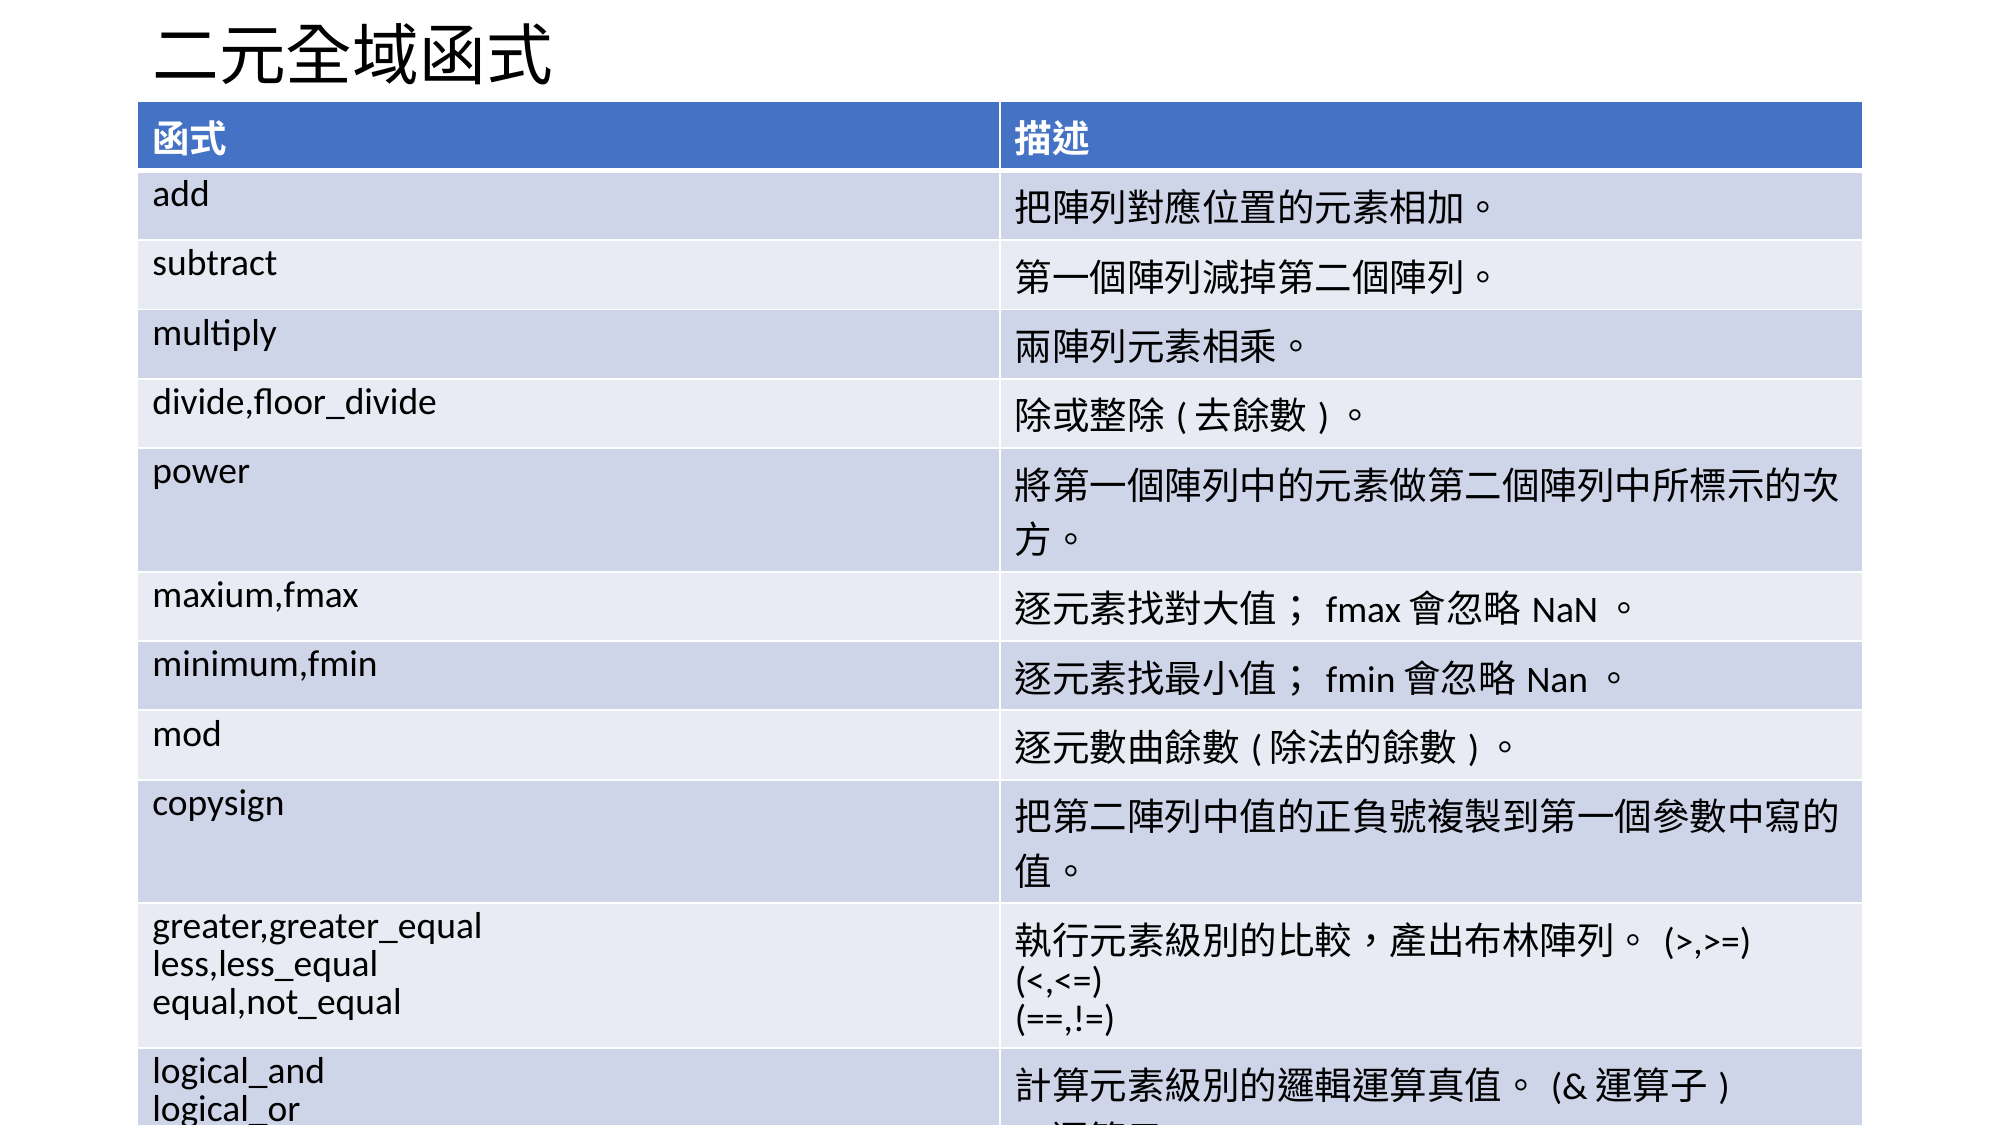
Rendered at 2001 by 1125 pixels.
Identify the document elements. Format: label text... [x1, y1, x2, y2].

table_cell 逐元素找對大值；fmax會忽略NaN。 [1001, 573, 1862, 640]
table_cell 把第二陣列中值的正負號複製到第一個參數中寫的值。 [1001, 781, 1862, 902]
table_cell 將第一個陣列中的元素做第二個陣列中所標示的次方。 [1001, 449, 1862, 571]
table_cell 第一個陣列減掉第二個陣列。 [1001, 241, 1862, 309]
table_cell divide,floor_divide [138, 380, 999, 447]
table_cell maxium,fmax [138, 573, 999, 640]
table_cell logical_and logical_or logical_xor [138, 1049, 999, 1125]
table_cell subtract [138, 241, 999, 309]
table_cell 把陣列對應位置的元素相加。 [1001, 173, 1862, 239]
table_cell 除或整除(去餘數)。 [1001, 380, 1862, 447]
table_cell 兩陣列元素相乘。 [1001, 310, 1862, 378]
table_header 函式 [138, 102, 999, 168]
table_cell 逐元素找最小值；fmin會忽略Nan。 [1001, 642, 1862, 709]
table_cell 執行元素級別的比較，產出布林陣列。(>,>=) (<,<=) (==,!=) [1001, 904, 1862, 1047]
table_cell add [138, 173, 999, 239]
table_cell greater,greater_equal less,less_equal equal,not_equal [138, 904, 999, 1047]
table_cell minimum,fmin [138, 642, 999, 709]
table_cell mod [138, 711, 999, 779]
table_cell 計算元素級別的邏輯運算真值。(&運算子) (|運算子) (^運算子) [1001, 1049, 1862, 1125]
table_cell 逐元數曲餘數(除法的餘數)。 [1001, 711, 1862, 779]
table_header 描述 [1001, 102, 1862, 168]
table_cell power [138, 449, 999, 571]
table_cell copysign [138, 781, 999, 902]
title 二元全域函式 [137, 0, 1863, 101]
table_cell multiply [138, 310, 999, 378]
